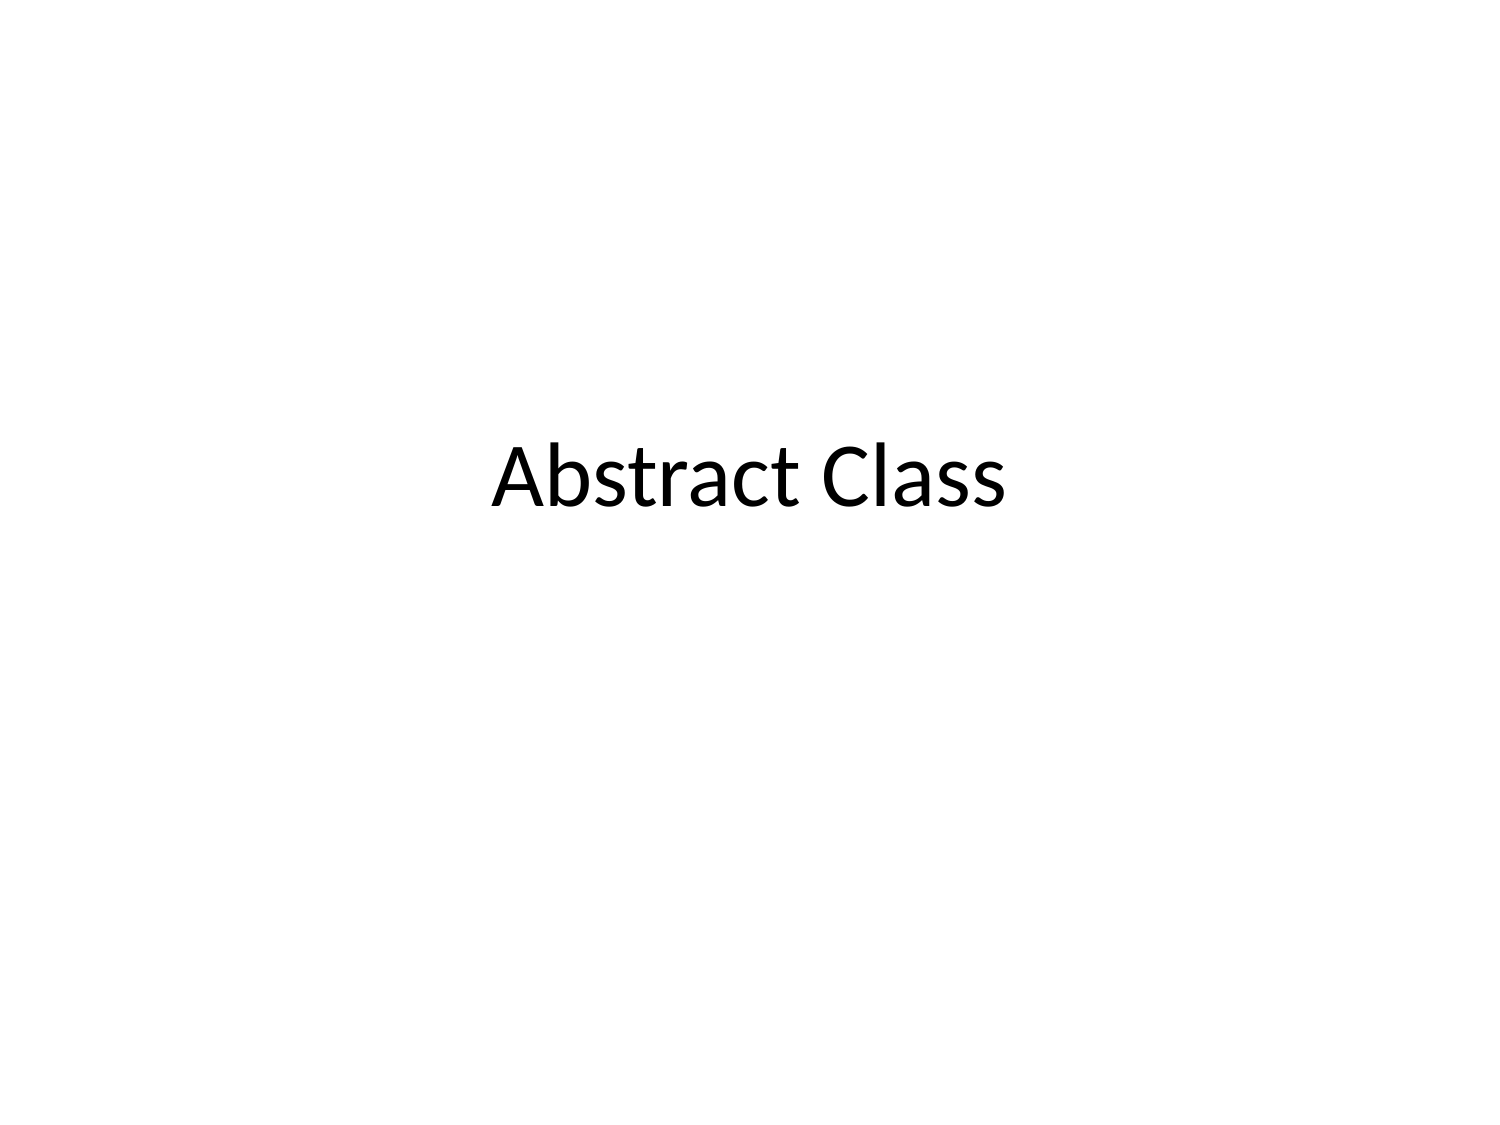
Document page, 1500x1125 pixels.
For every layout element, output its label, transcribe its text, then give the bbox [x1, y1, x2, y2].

title Abstract Class [112, 349, 1388, 591]
